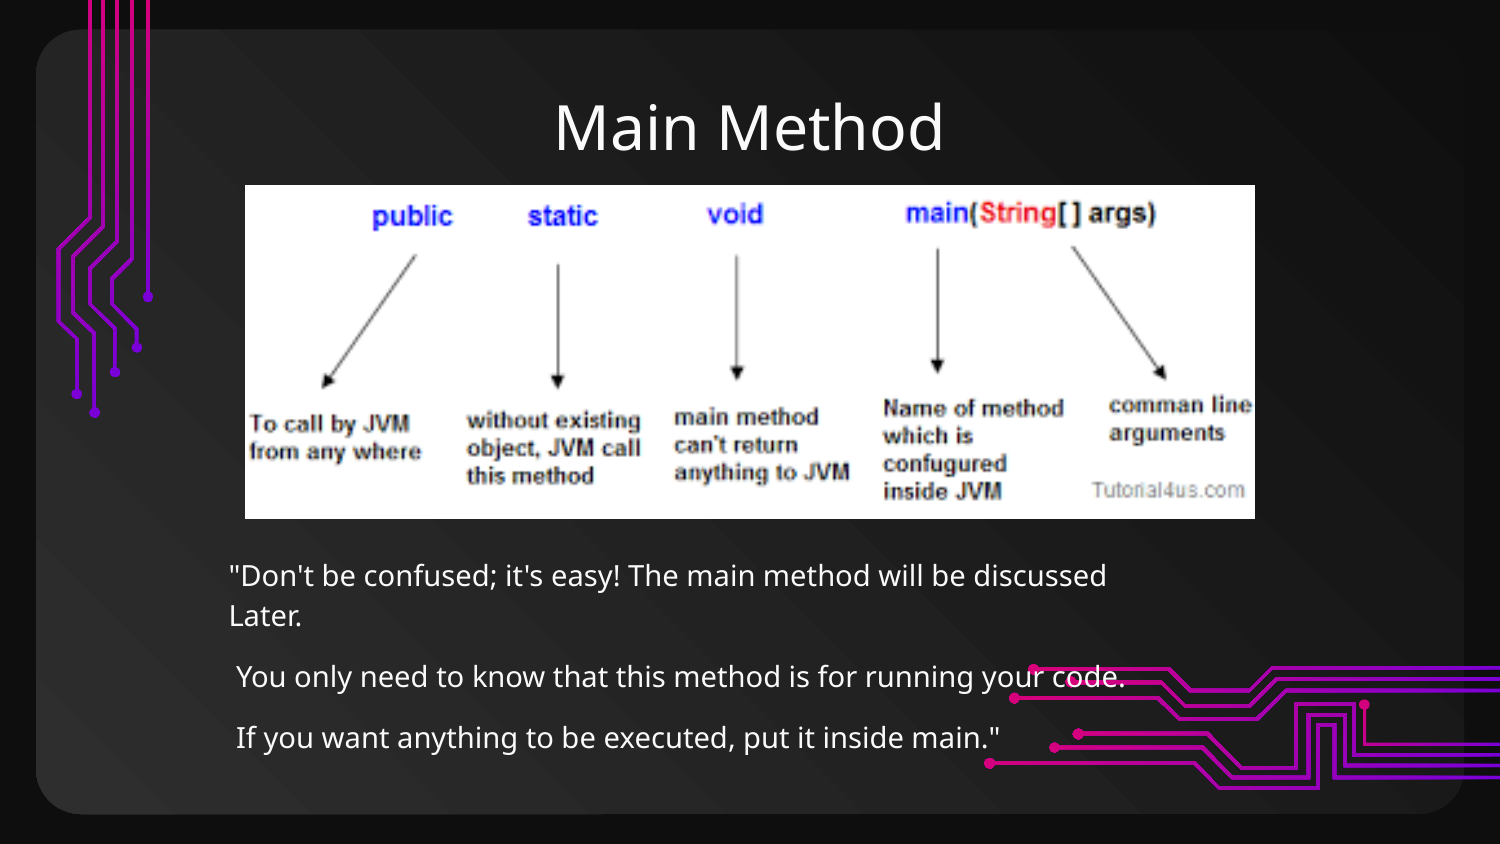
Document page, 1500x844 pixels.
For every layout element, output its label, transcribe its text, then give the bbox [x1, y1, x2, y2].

title Main Method [118, 72, 1382, 167]
subtitle "Don't be confused; it's easy! The main method will be discussed Later. You only need to know that this method is for running your code. If you want anything to be executed, put it inside main." [190, 536, 1188, 739]
picture [245, 184, 1255, 519]
